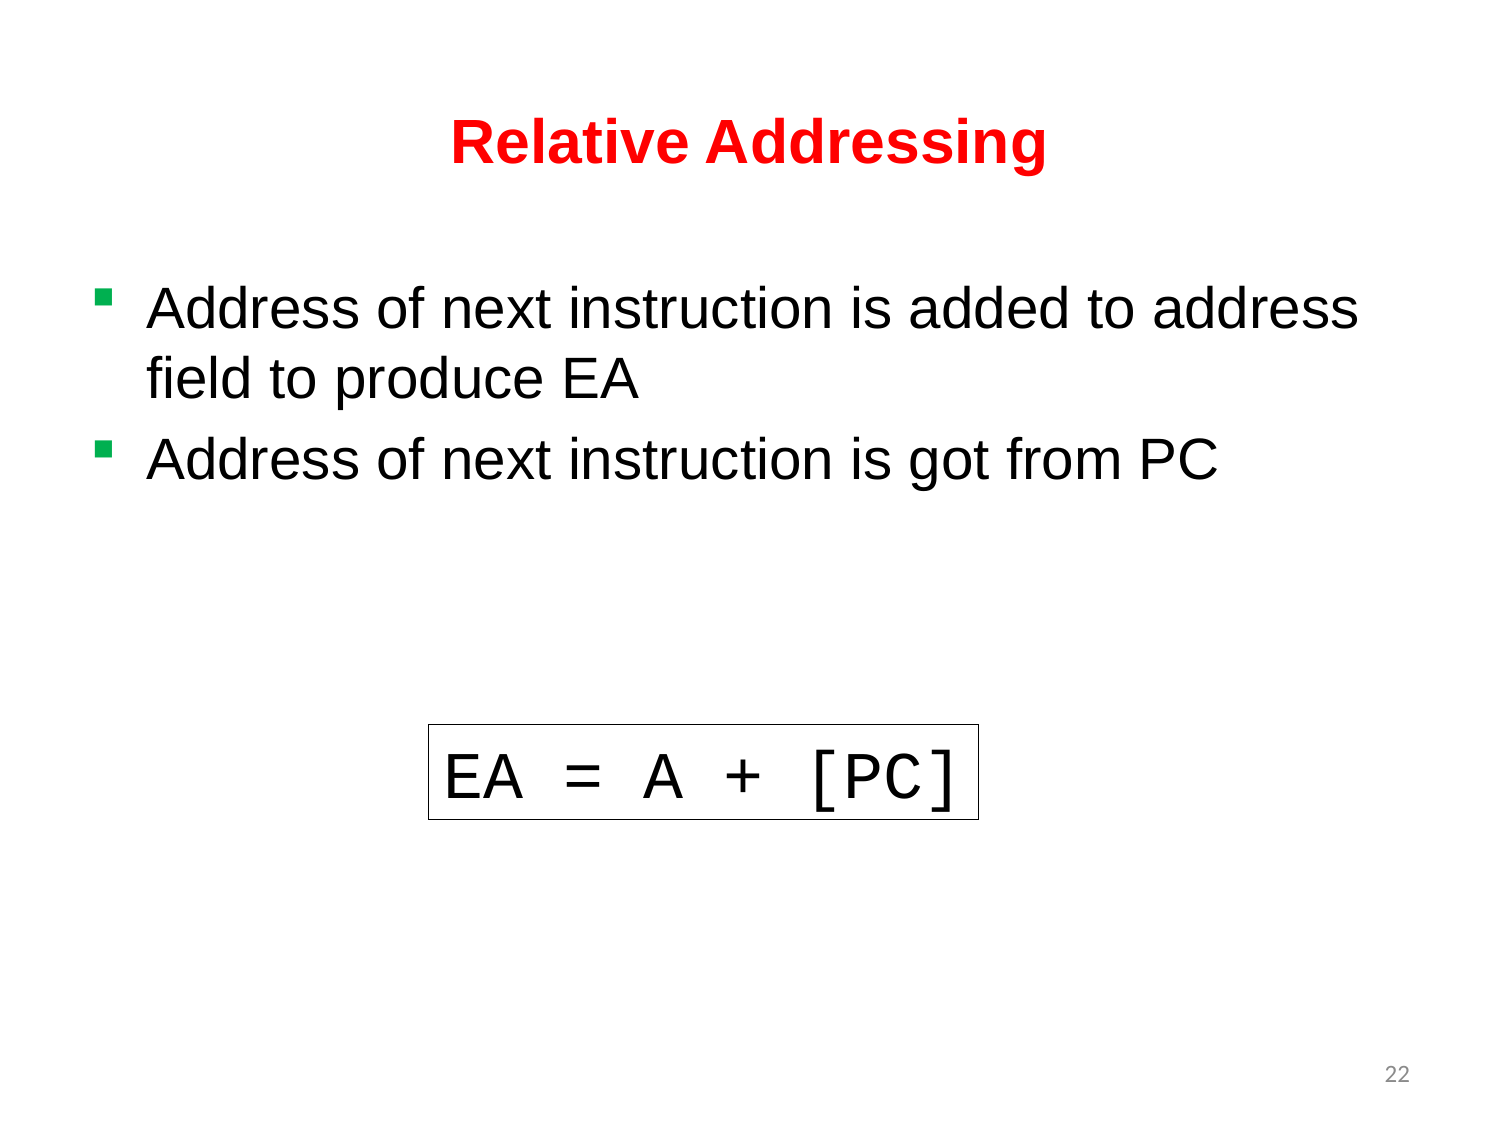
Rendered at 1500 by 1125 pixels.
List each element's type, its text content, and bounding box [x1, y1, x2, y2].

title Relative Addressing [75, 45, 1425, 233]
text_box EA = A + [PC] [428, 724, 979, 820]
list Address of next instruction is added to address field to produce EA Address of next instruction is got from PC [75, 262, 1425, 1005]
slide_number 22 [1074, 1042, 1425, 1103]
